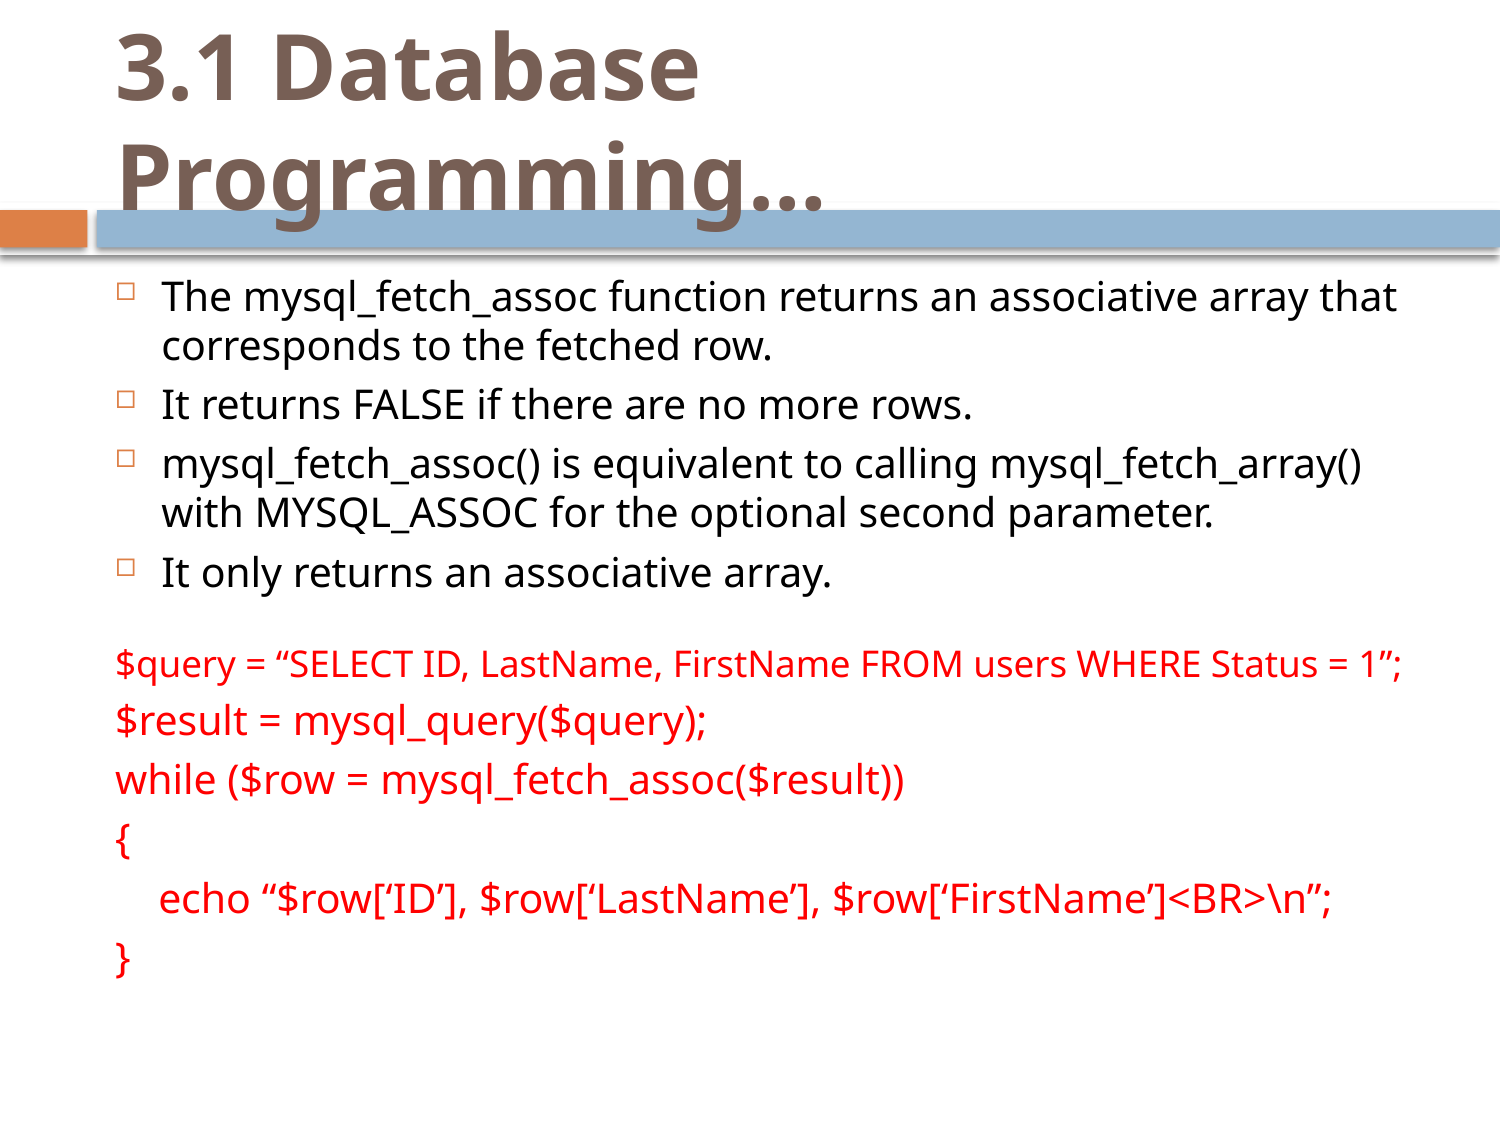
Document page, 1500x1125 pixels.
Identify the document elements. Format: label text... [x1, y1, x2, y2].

title 3.1 Database Programming… [100, 37, 1438, 200]
list The mysql_fetch_assoc function returns an associative array that corresponds to the fetched row. It returns FALSE if there are no more rows. mysql_fetch_assoc() is equivalent to calling mysql_fetch_array() with MYSQL_ASSOC for the optional second parameter. It only returns an associative array. $query = “SELECT ID, LastName, FirstName FROM users WHERE Status = 1”; $result = mysql_query($query); while ($row = mysql_fetch_assoc($result)) { echo “$row[‘ID’], $row[‘LastName’], $row[‘FirstName’]<BR>\n”; } [100, 262, 1438, 1000]
